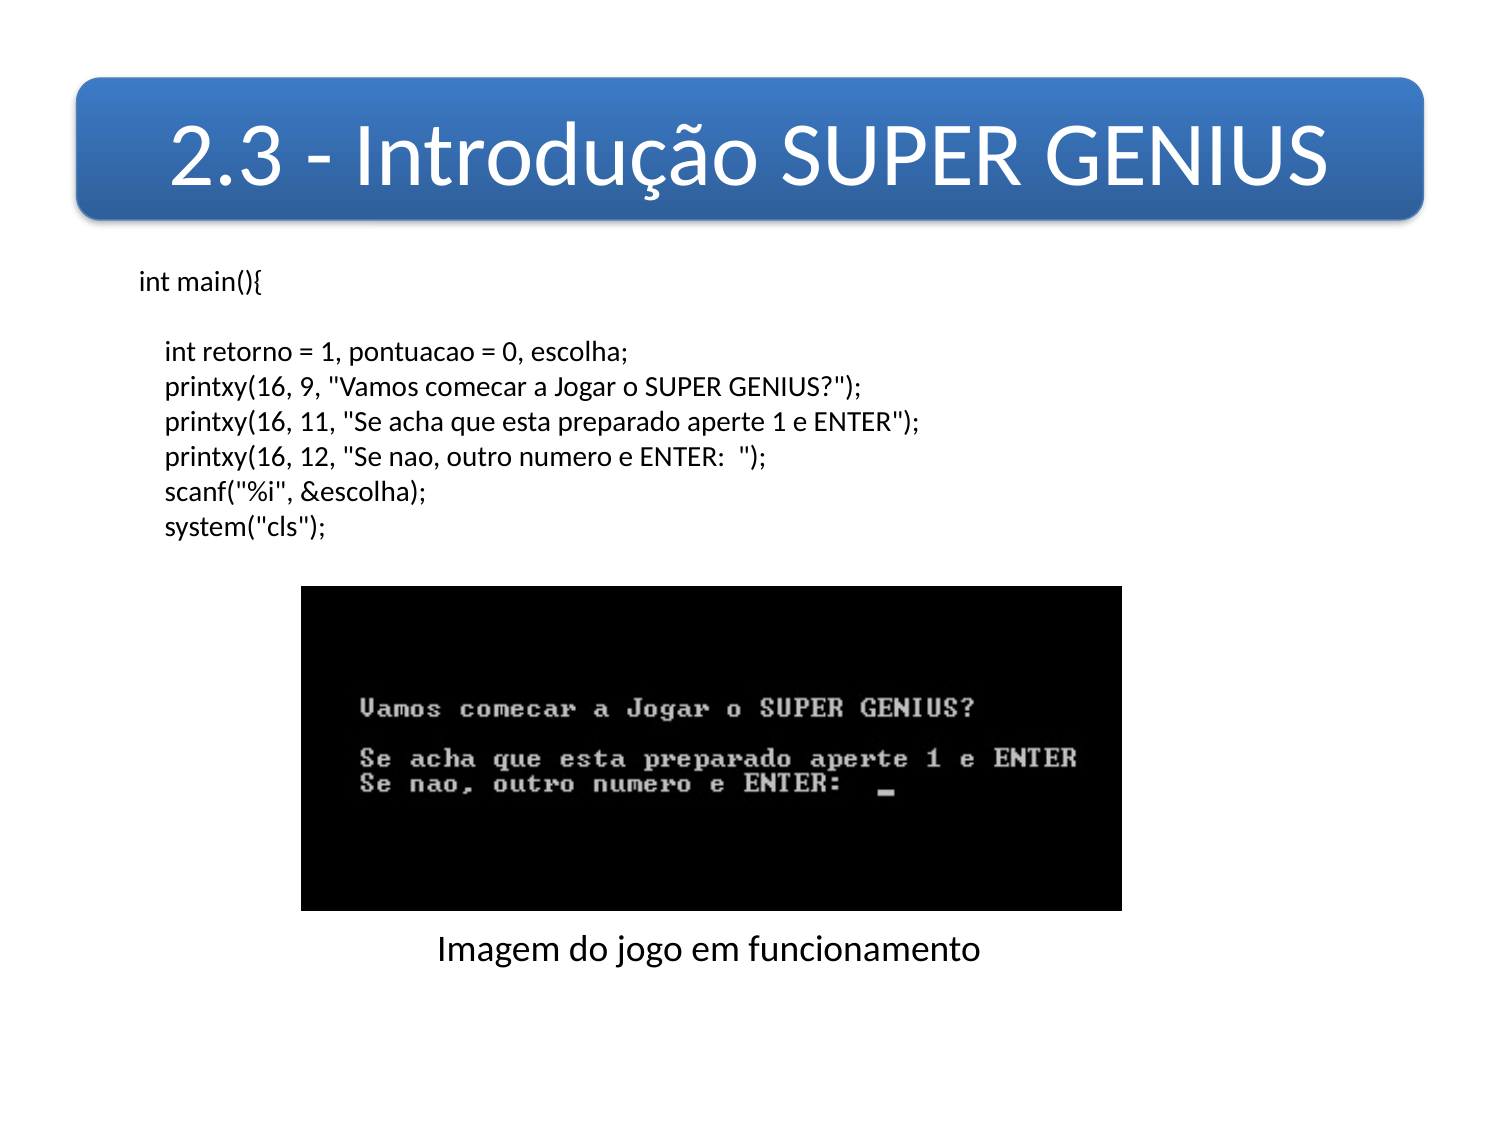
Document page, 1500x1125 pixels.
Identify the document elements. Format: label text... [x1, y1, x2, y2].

text_box int main(){ int retorno = 1, pontuacao = 0, escolha; printxy(16, 9, "Vamos comecar a Jogar o SUPER GENIUS?"); printxy(16, 11, "Se acha que esta preparado aperte 1 e ENTER"); printxy(16, 12, "Se nao, outro numero e ENTER: "); scanf("%i", &escolha); system("cls"); [123, 255, 1034, 550]
text_box 2.3 - Introdução SUPER GENIUS [75, 77, 1425, 221]
picture [300, 585, 1123, 912]
text_box Imagem do jogo em funcionamento [422, 920, 997, 977]
